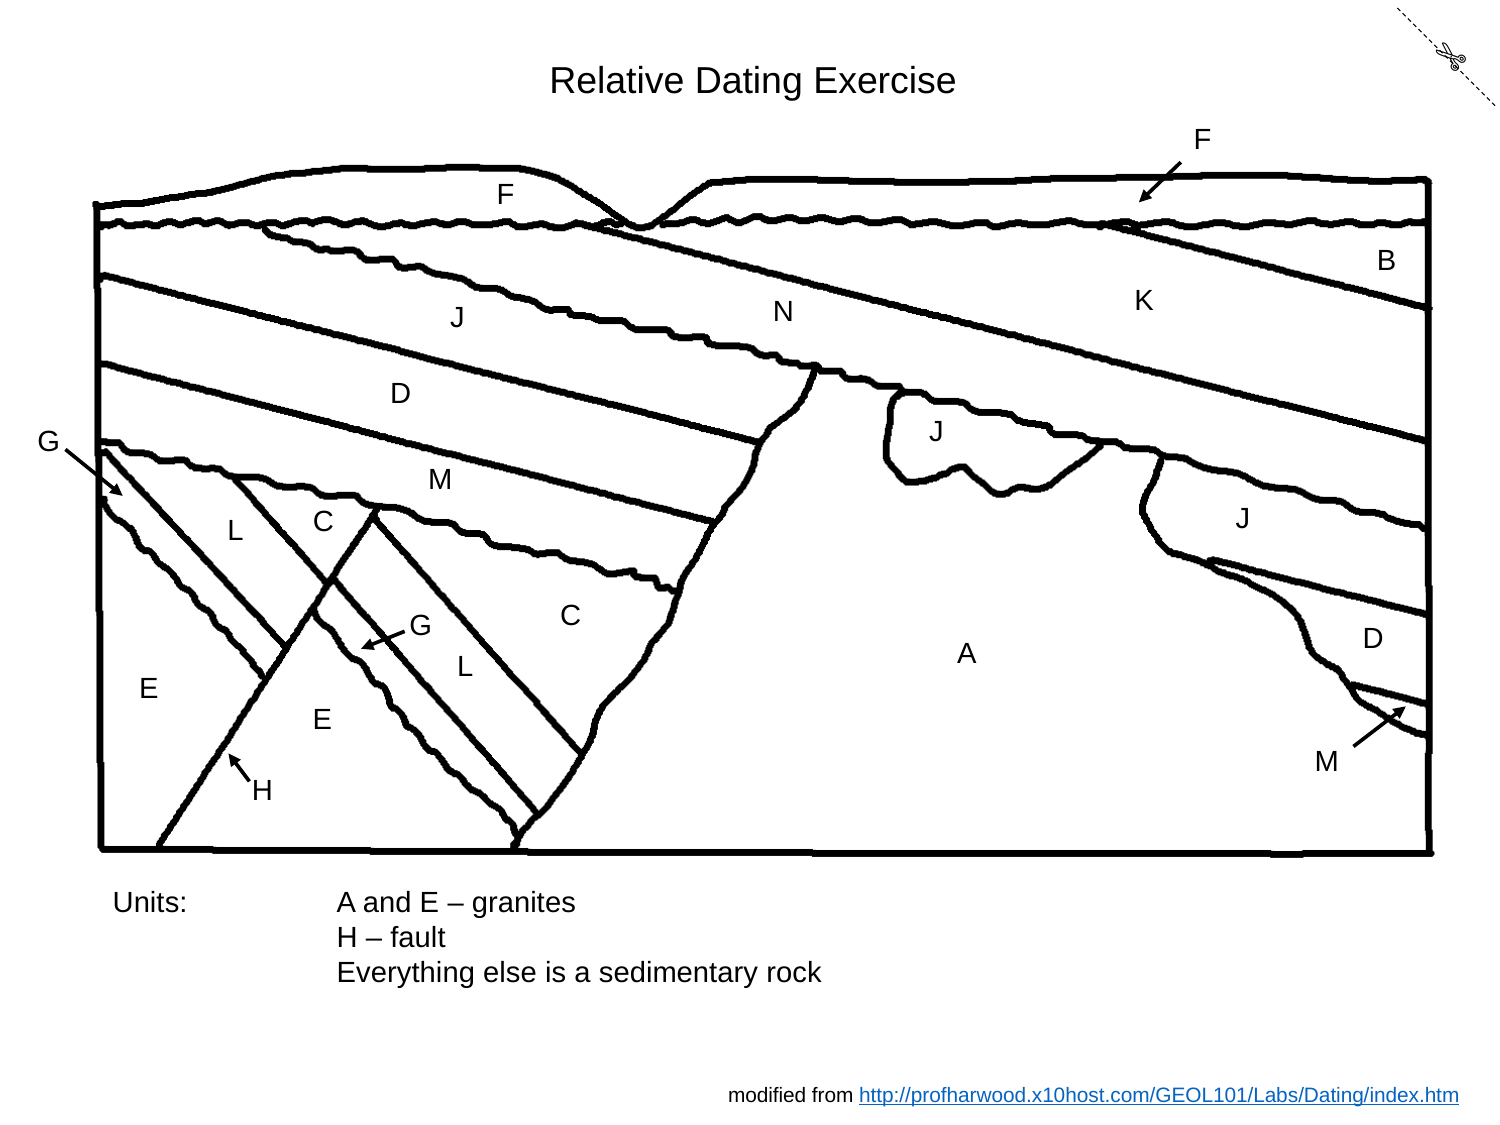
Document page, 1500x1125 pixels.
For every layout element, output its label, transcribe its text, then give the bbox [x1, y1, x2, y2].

text_box Units: [97, 890, 203, 926]
text_box modified from http://profharwood.x10host.com/GEOL101/Labs/Dating/index.htm [713, 1074, 1500, 1114]
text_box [1353, 706, 1406, 747]
text_box G [22, 415, 69, 465]
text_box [65, 449, 123, 496]
picture [69, 116, 1457, 890]
text_box Relative Dating Exercise [534, 48, 983, 109]
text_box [1397, 8, 1498, 108]
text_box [360, 631, 405, 649]
text_box A and E – granites H – fault Everything else is a sedimentary rock [321, 890, 838, 996]
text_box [1138, 162, 1181, 203]
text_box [228, 753, 250, 782]
